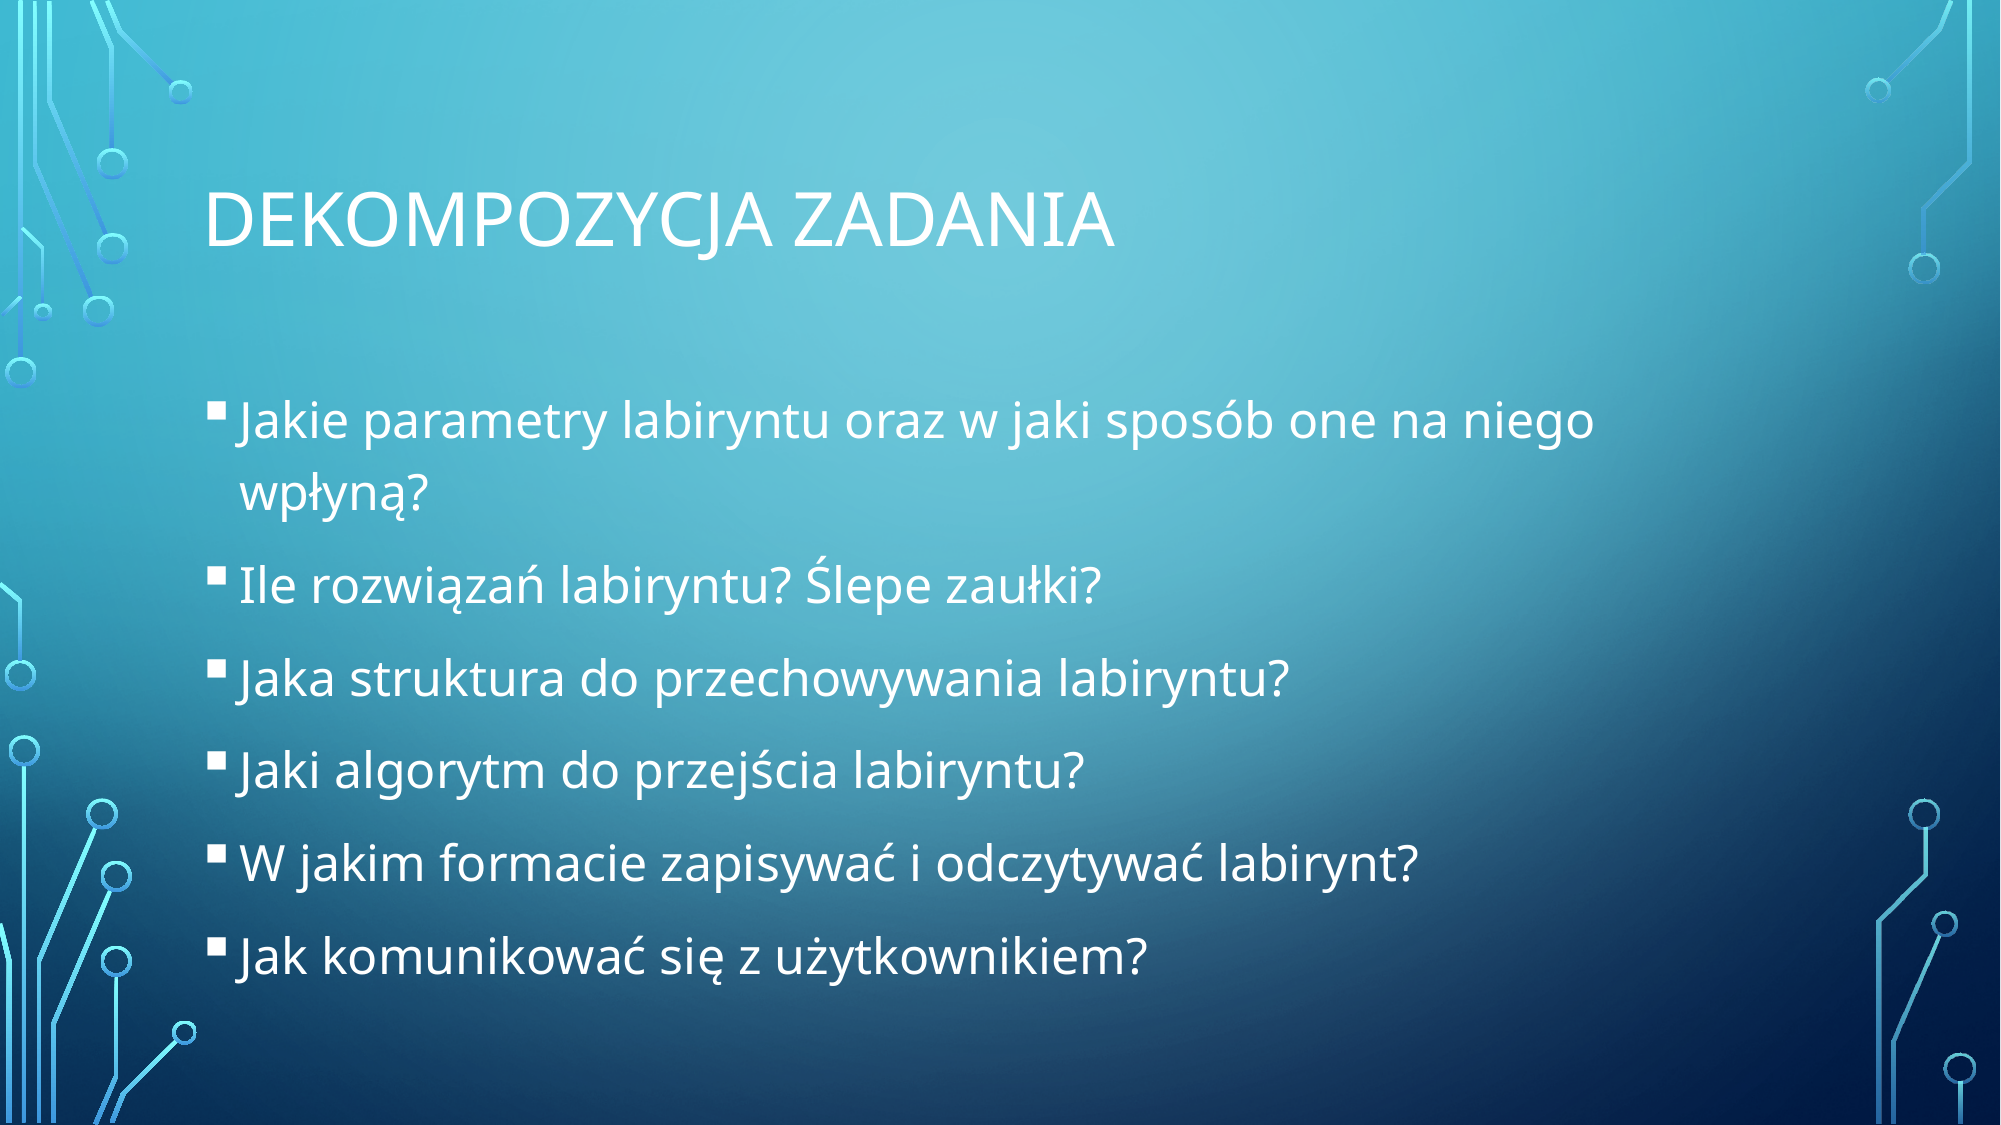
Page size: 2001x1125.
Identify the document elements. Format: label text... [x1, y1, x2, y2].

list Jakie parametry labiryntu oraz w jaki sposób one na niego wpłyną? Ile rozwiązań labiryntu? Ślepe zaułki? Jaka struktura do przechowywania labiryntu? Jaki algorytm do przejścia labiryntu? W jakim formacie zapisywać i odczytywać labirynt? Jak komunikować się z użytkownikiem? [187, 369, 1813, 950]
title Dekompozycja Zadania [187, 101, 1813, 344]
